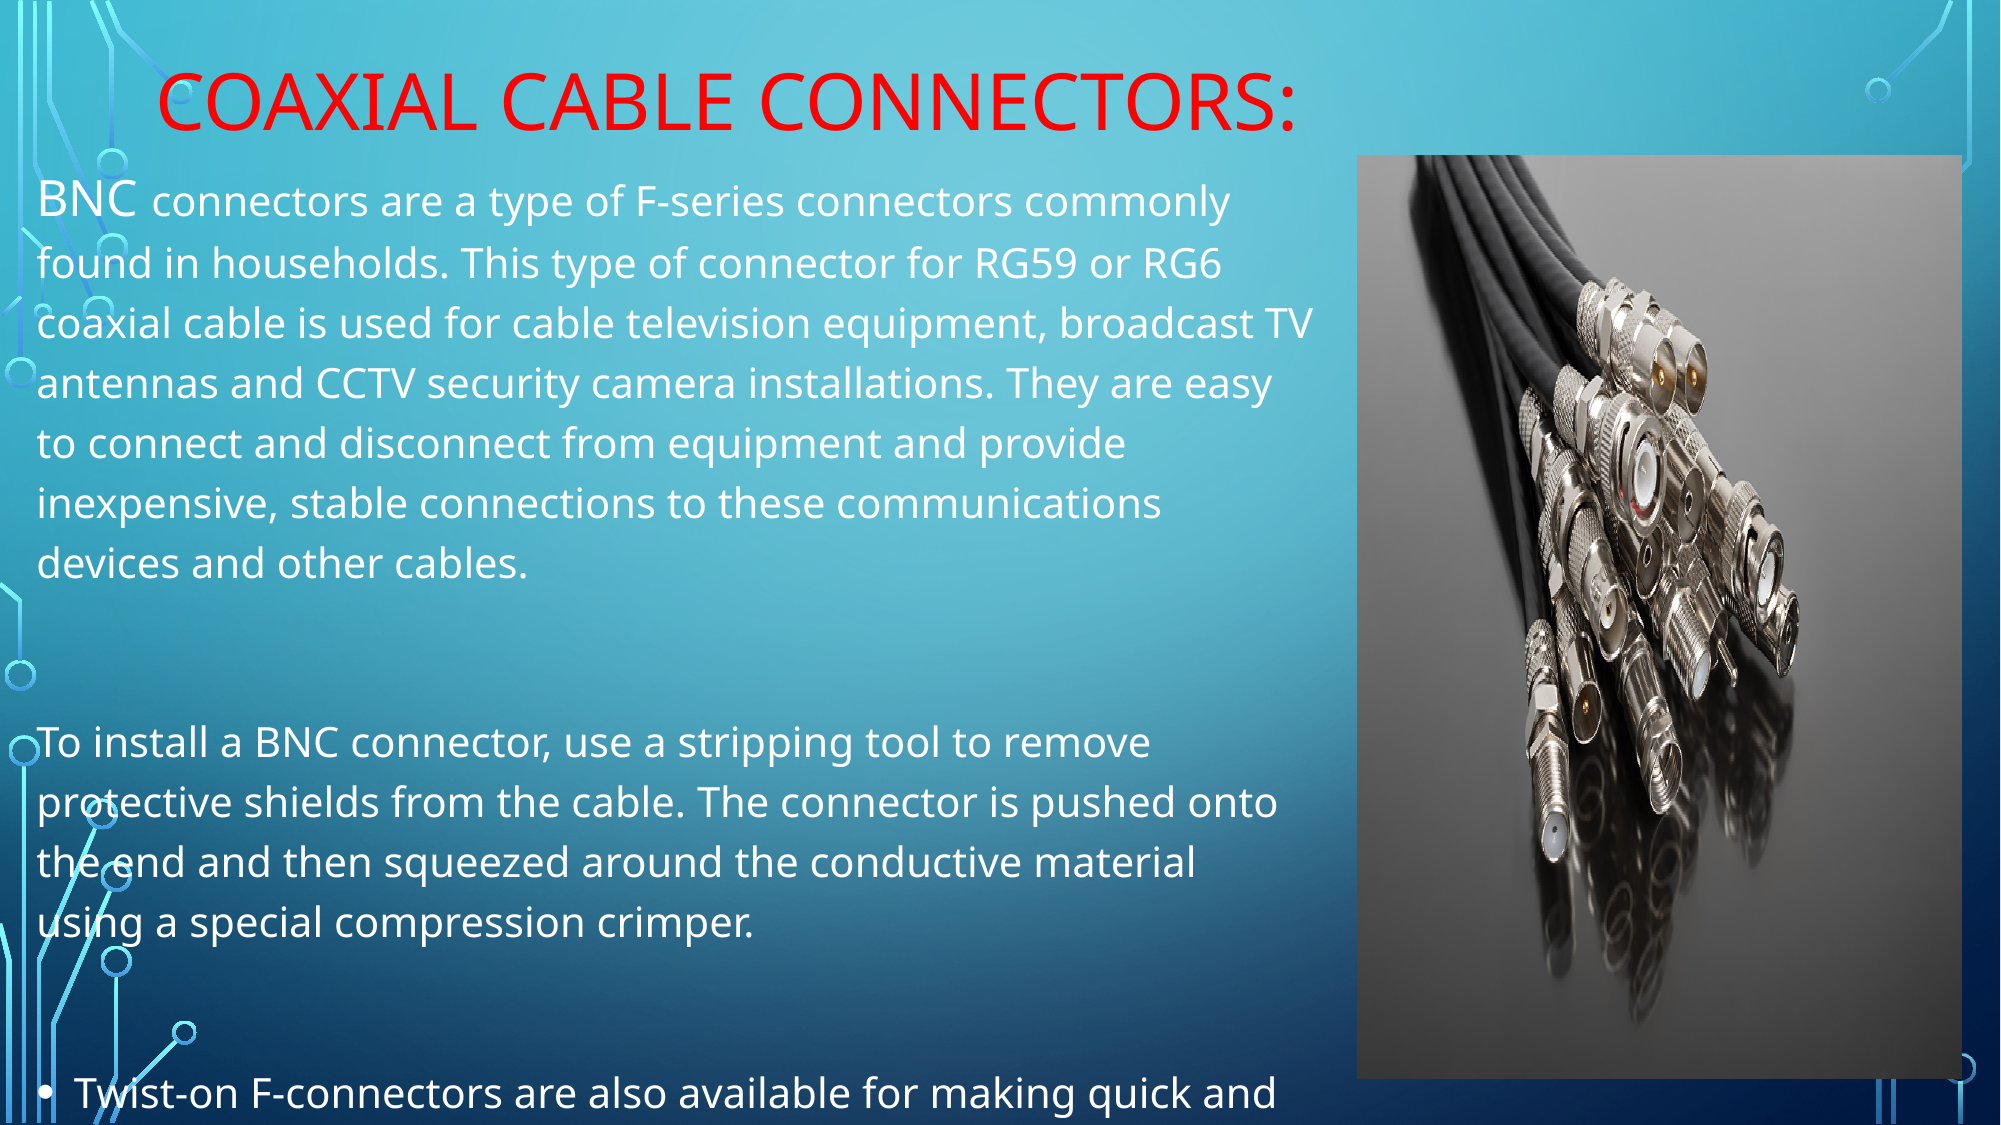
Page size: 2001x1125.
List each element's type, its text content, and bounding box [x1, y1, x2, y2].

title Coaxial Cable Connectors: [140, 54, 1766, 156]
list BNC connectors are a type of F-series connectors commonly found in households. This type of connector for RG59 or RG6 coaxial cable is used for cable television equipment, broadcast TV antennas and CCTV security camera installations. They are easy to connect and disconnect from equipment and provide inexpensive, stable connections to these communications devices and other cables. To install a BNC connector, use a stripping tool to remove protective shields from the cable. The connector is pushed onto the end and then squeezed around the conductive material using a special compression crimper. Twist-on F-connectors are also available for making quick and easy repairs to TV equipment without the need for special tools. [21, 147, 1330, 1071]
picture [1357, 155, 1962, 1079]
